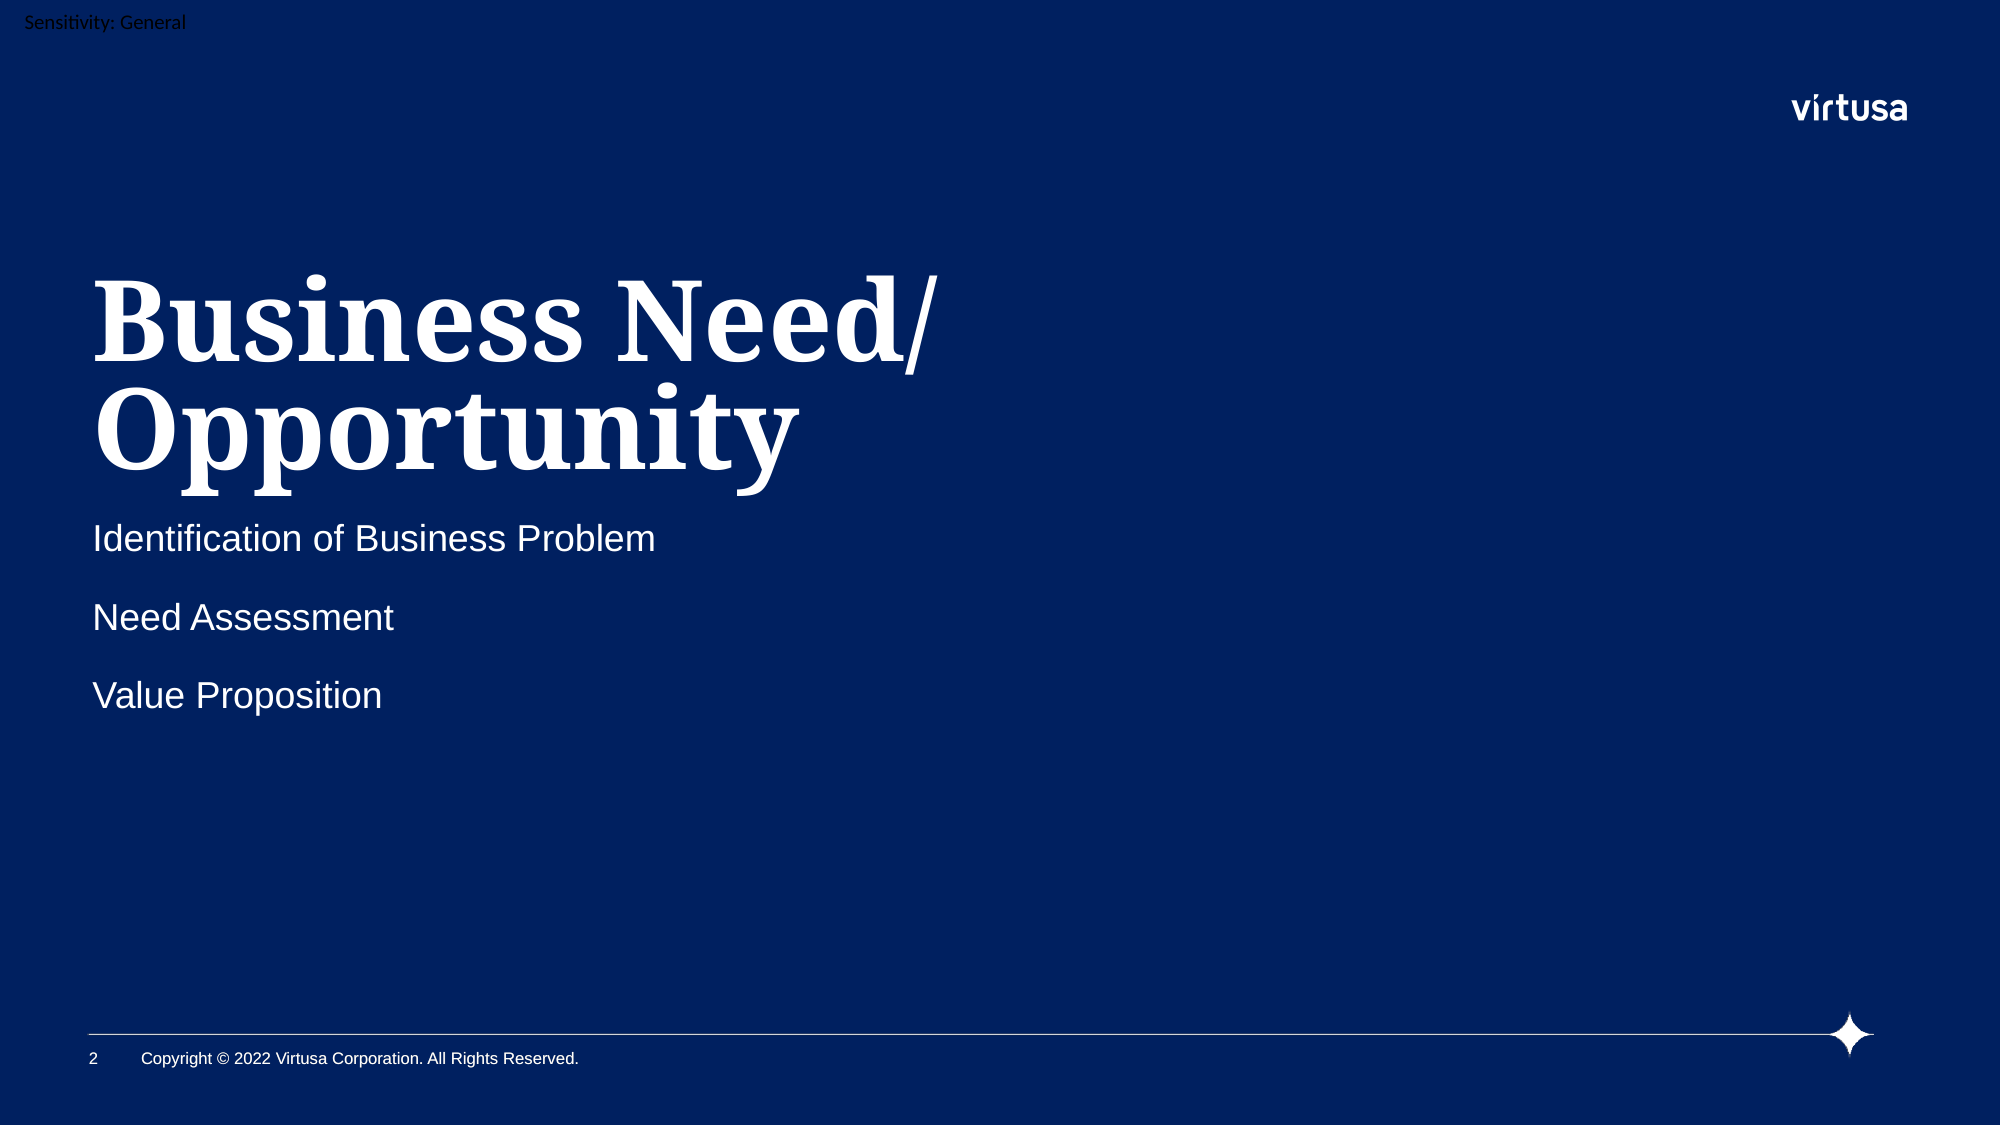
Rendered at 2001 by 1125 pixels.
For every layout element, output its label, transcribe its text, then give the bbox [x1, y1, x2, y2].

picture [87, 1009, 1874, 1059]
picture [1791, 94, 1907, 121]
title Business Need/ Opportunity [92, 275, 1431, 509]
list Identification of Business Problem Need Assessment Value Proposition [92, 514, 1431, 749]
